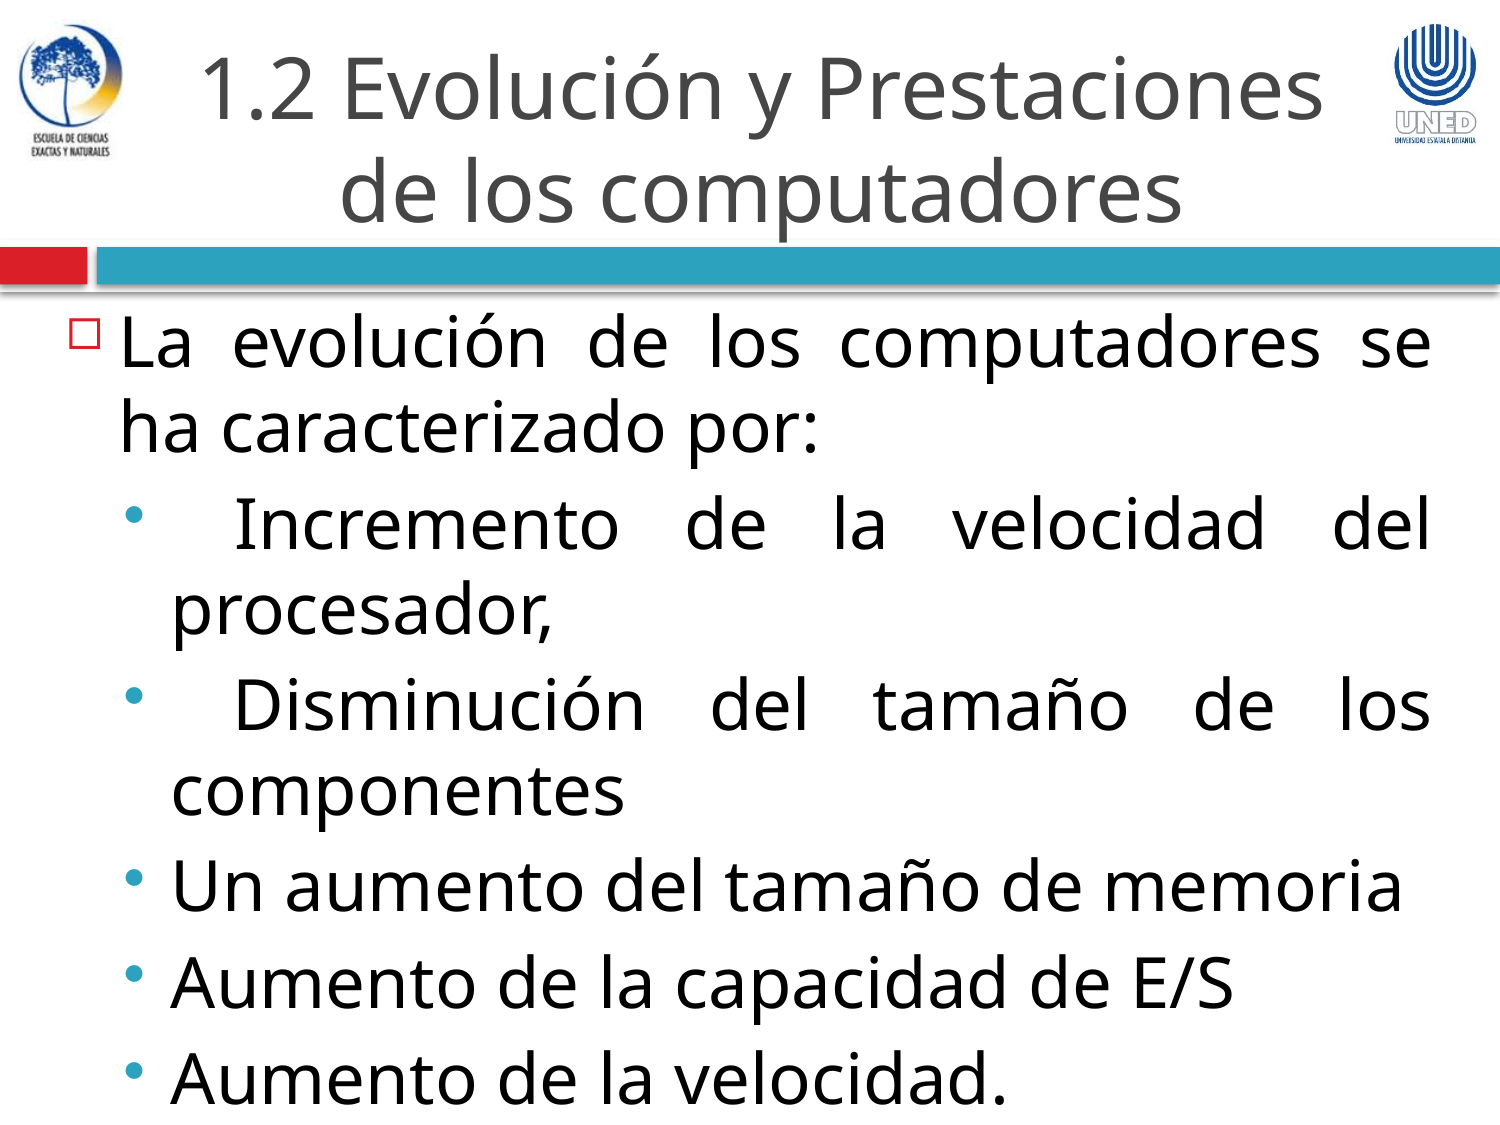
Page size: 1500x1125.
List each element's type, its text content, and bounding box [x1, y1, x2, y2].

text_box 1.2 Evolución y Prestaciones de los computadores [147, 25, 1376, 246]
picture [17, 19, 124, 161]
picture [1387, 19, 1483, 147]
list La evolución de los computadores se ha caracterizado por: Incremento de la velocidad del procesador, Disminución del tamaño de los componentes Un aumento del tamaño de memoria Aumento de la capacidad de E/S Aumento de la velocidad. [53, 290, 1447, 1059]
